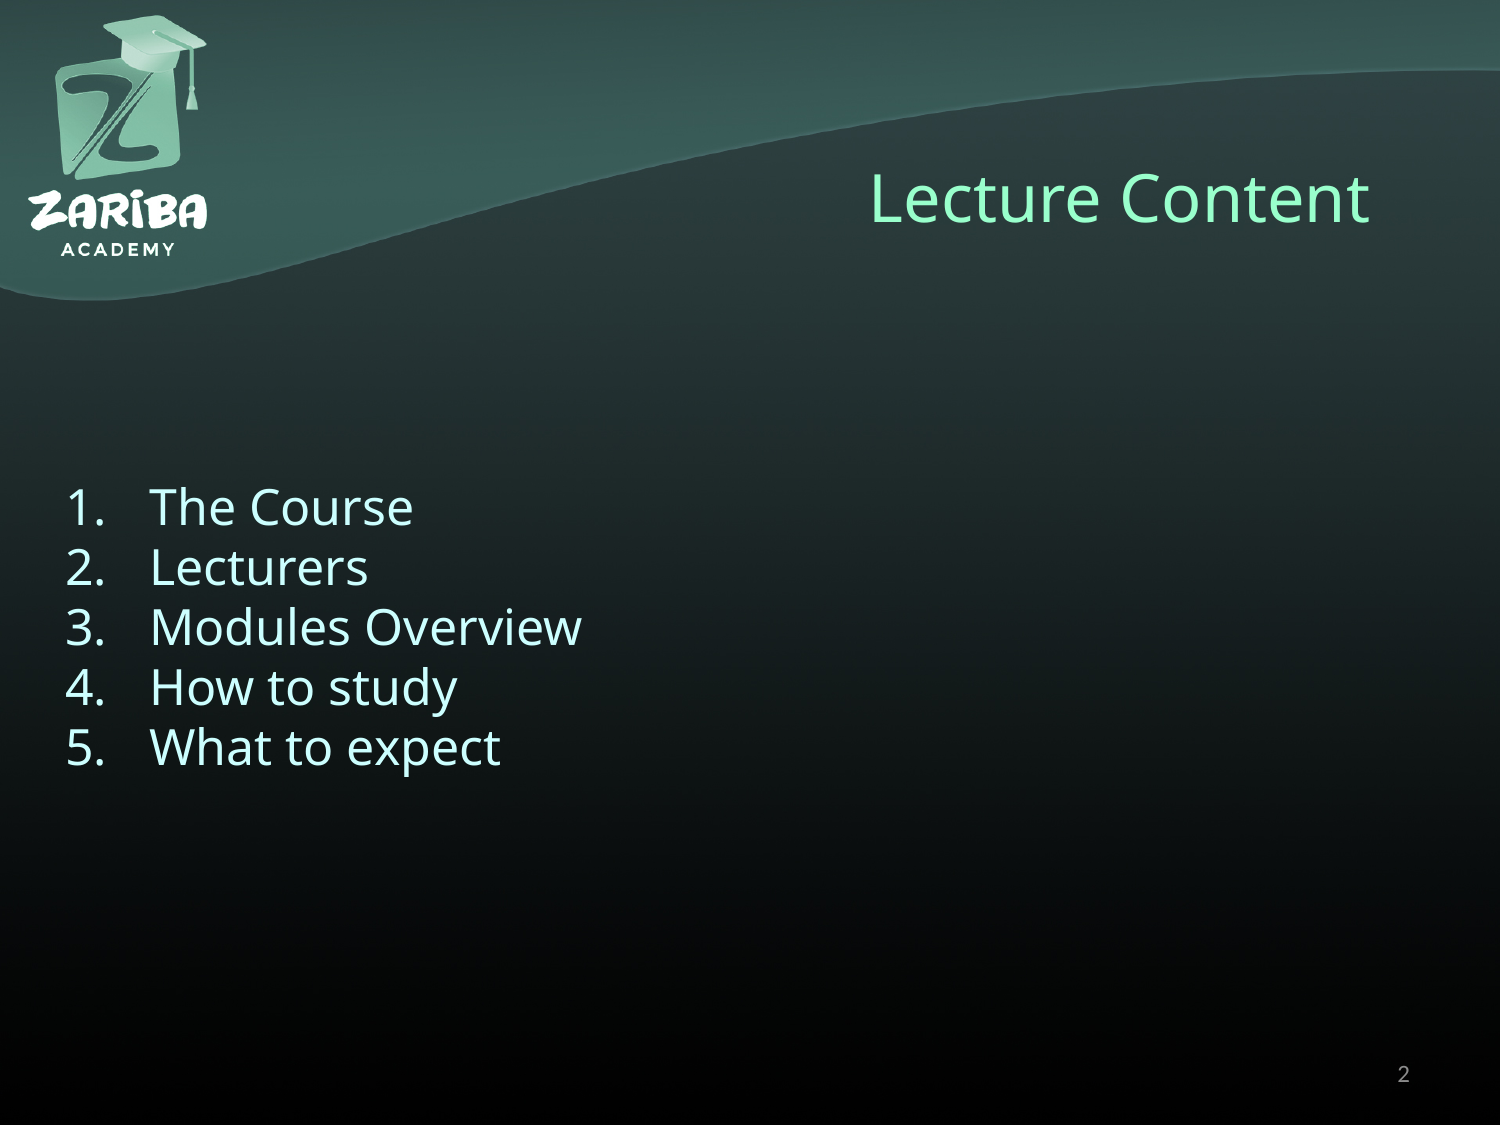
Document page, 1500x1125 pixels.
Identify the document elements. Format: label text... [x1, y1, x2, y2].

title Lecture Content [562, 75, 1500, 317]
slide_number 2 [1074, 1042, 1425, 1103]
text_box The Course Lecturers Modules Overview How to study What to expect [49, 399, 1165, 850]
picture [0, 0, 1500, 1125]
